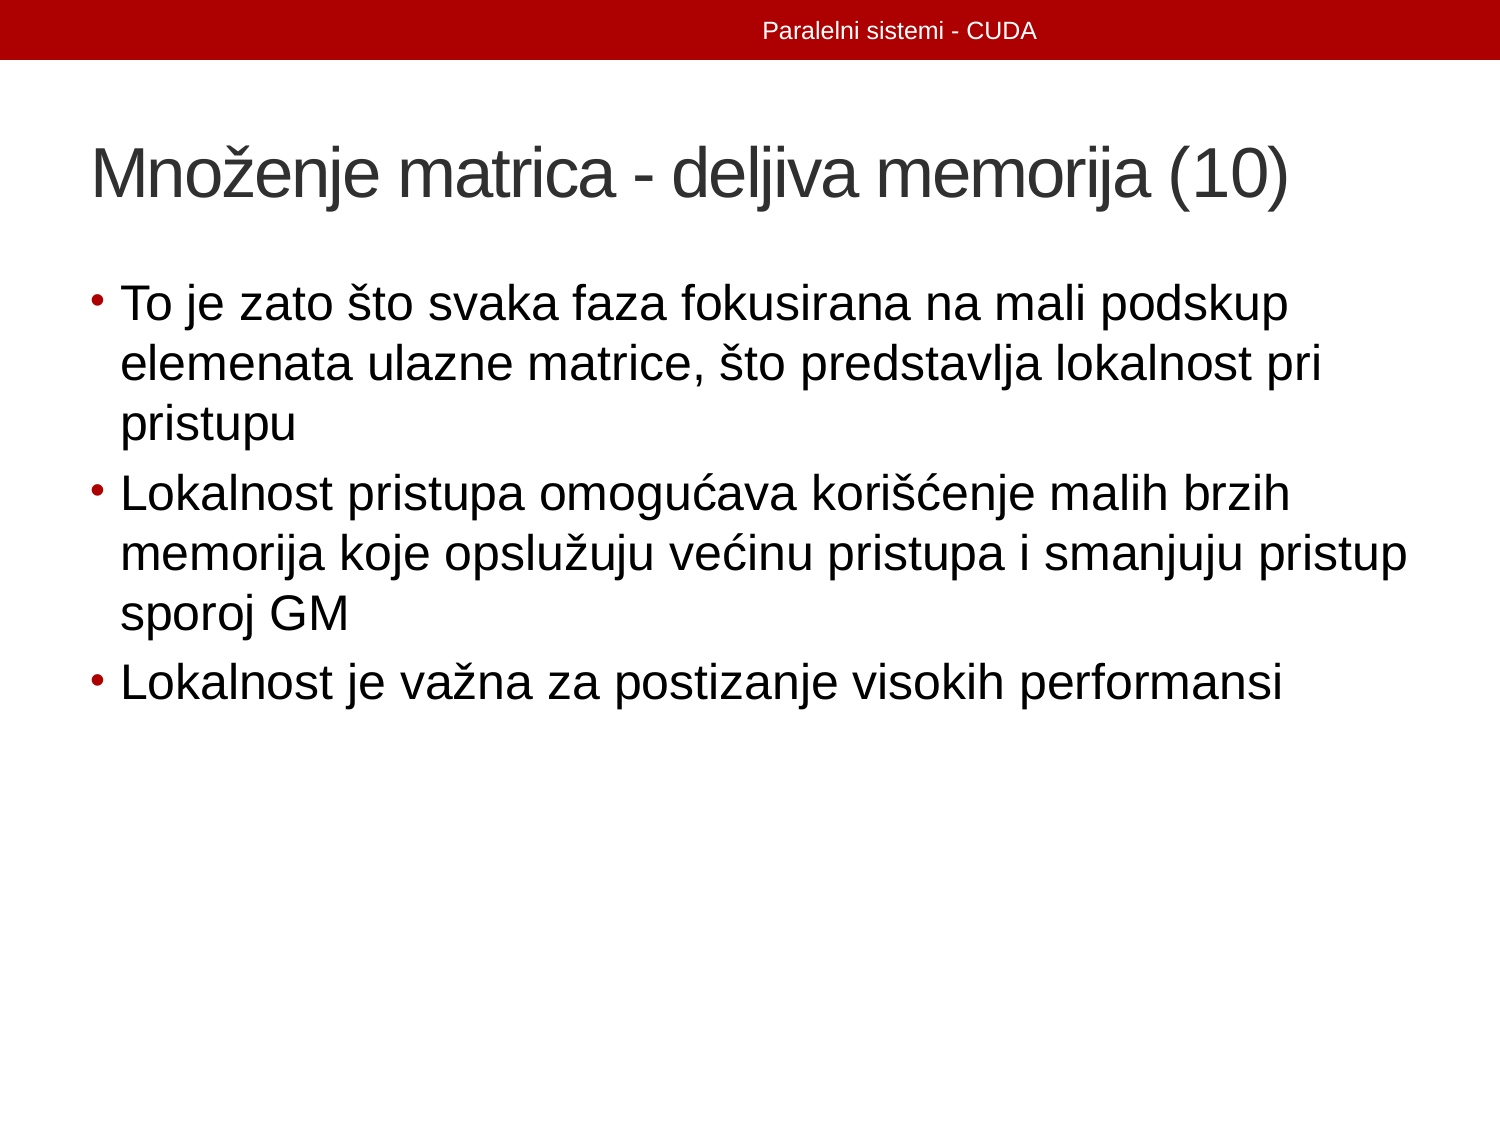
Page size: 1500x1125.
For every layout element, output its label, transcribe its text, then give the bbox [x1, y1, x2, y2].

footer Paralelni sistemi - CUDA [562, 3, 1238, 57]
list To je zato što svaka faza fokusirana na mali podskup elemenata ulazne matrice, što predstavlja lokalnost pri pristupu Lokalnost pristupa omogućava korišćenje malih brzih memorija koje opslužuju većinu pristupa i smanjuju pristup sporoj GM Lokalnost je važna za postizanje visokih performansi [75, 262, 1425, 1063]
title Množenje matrica - deljiva memorija (10) [75, 87, 1425, 250]
